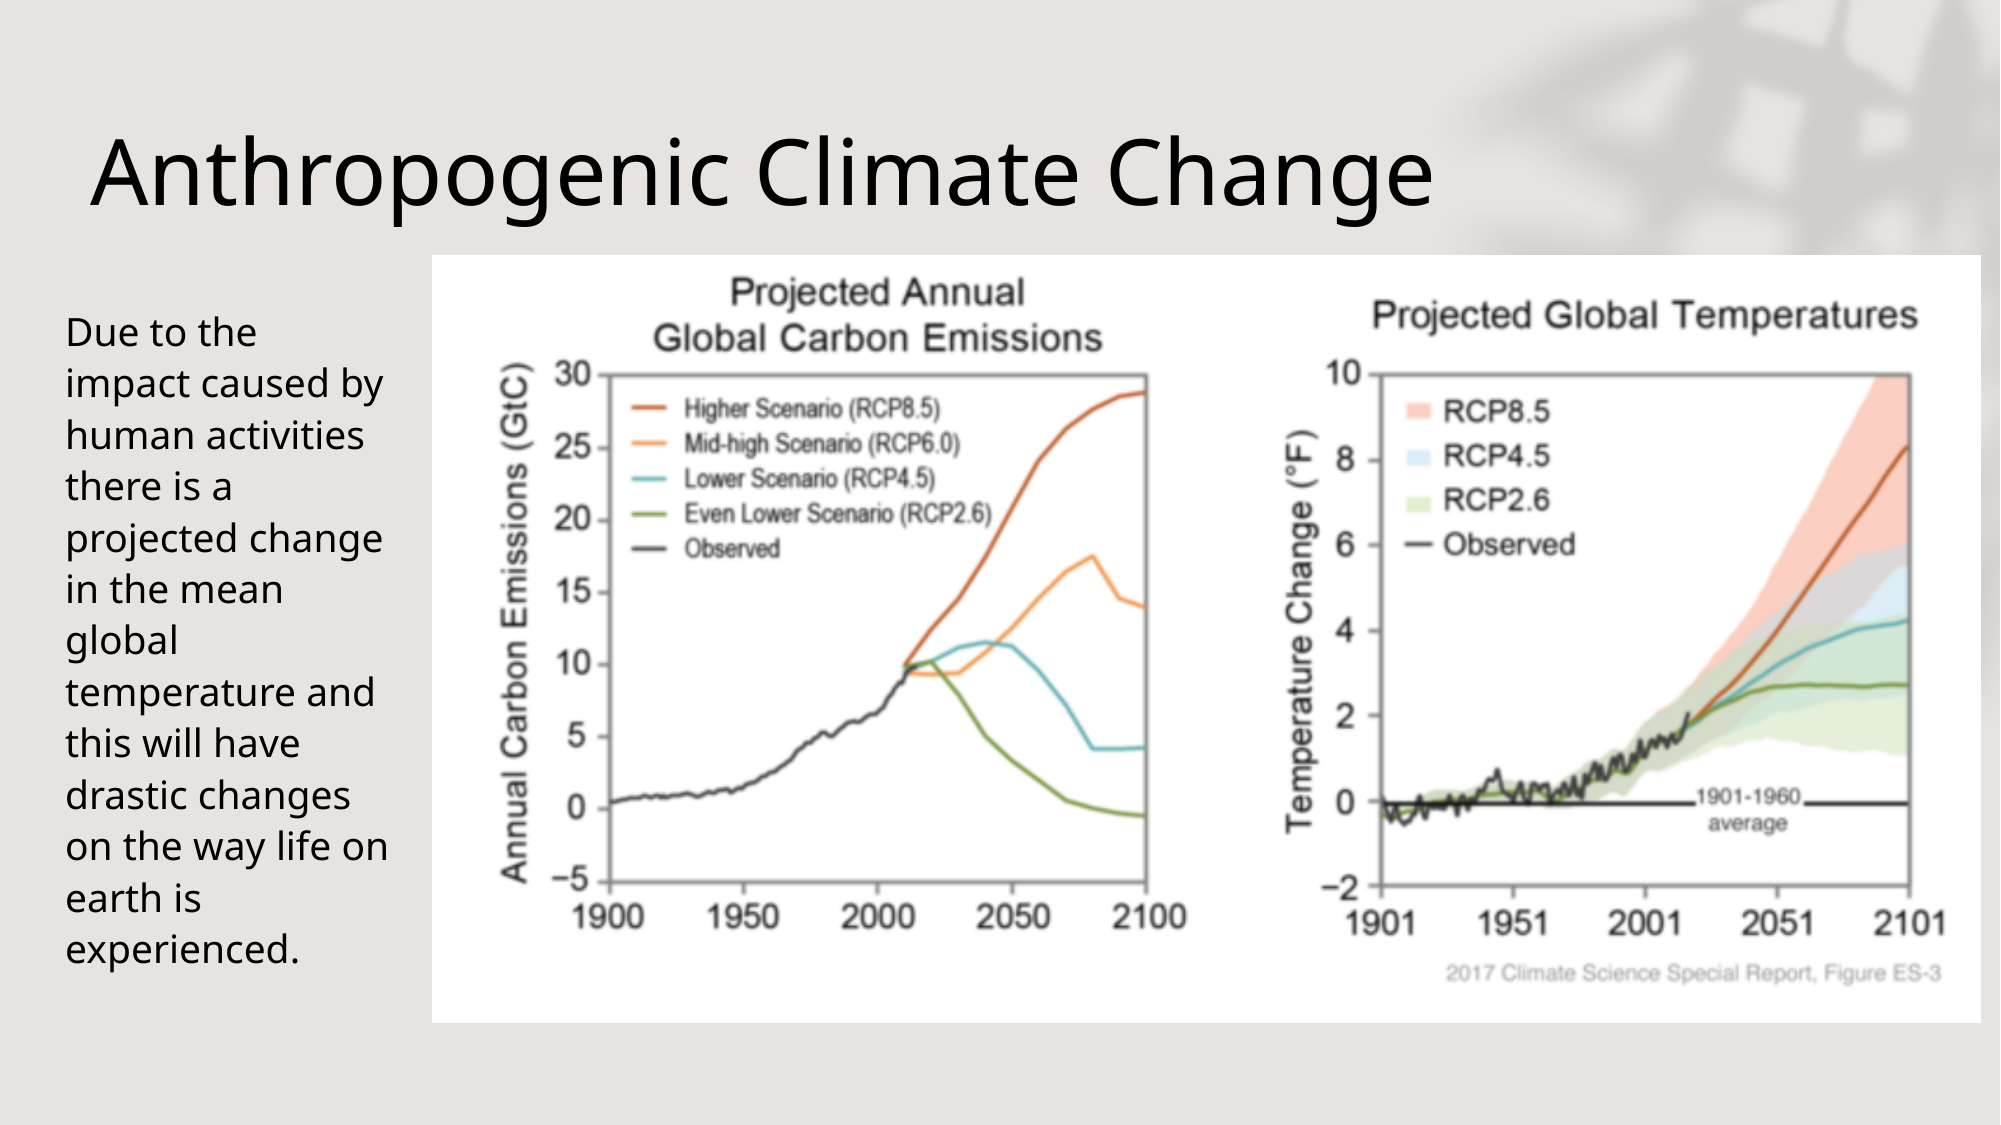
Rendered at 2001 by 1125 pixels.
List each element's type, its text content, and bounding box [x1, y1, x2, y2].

picture [432, 255, 1981, 1023]
list Due to the impact caused by human activities there is a projected change in the mean global temperature and this will have drastic changes on the way life on earth is experienced. [50, 295, 408, 984]
title Anthropogenic Climate Change [75, 60, 1863, 278]
